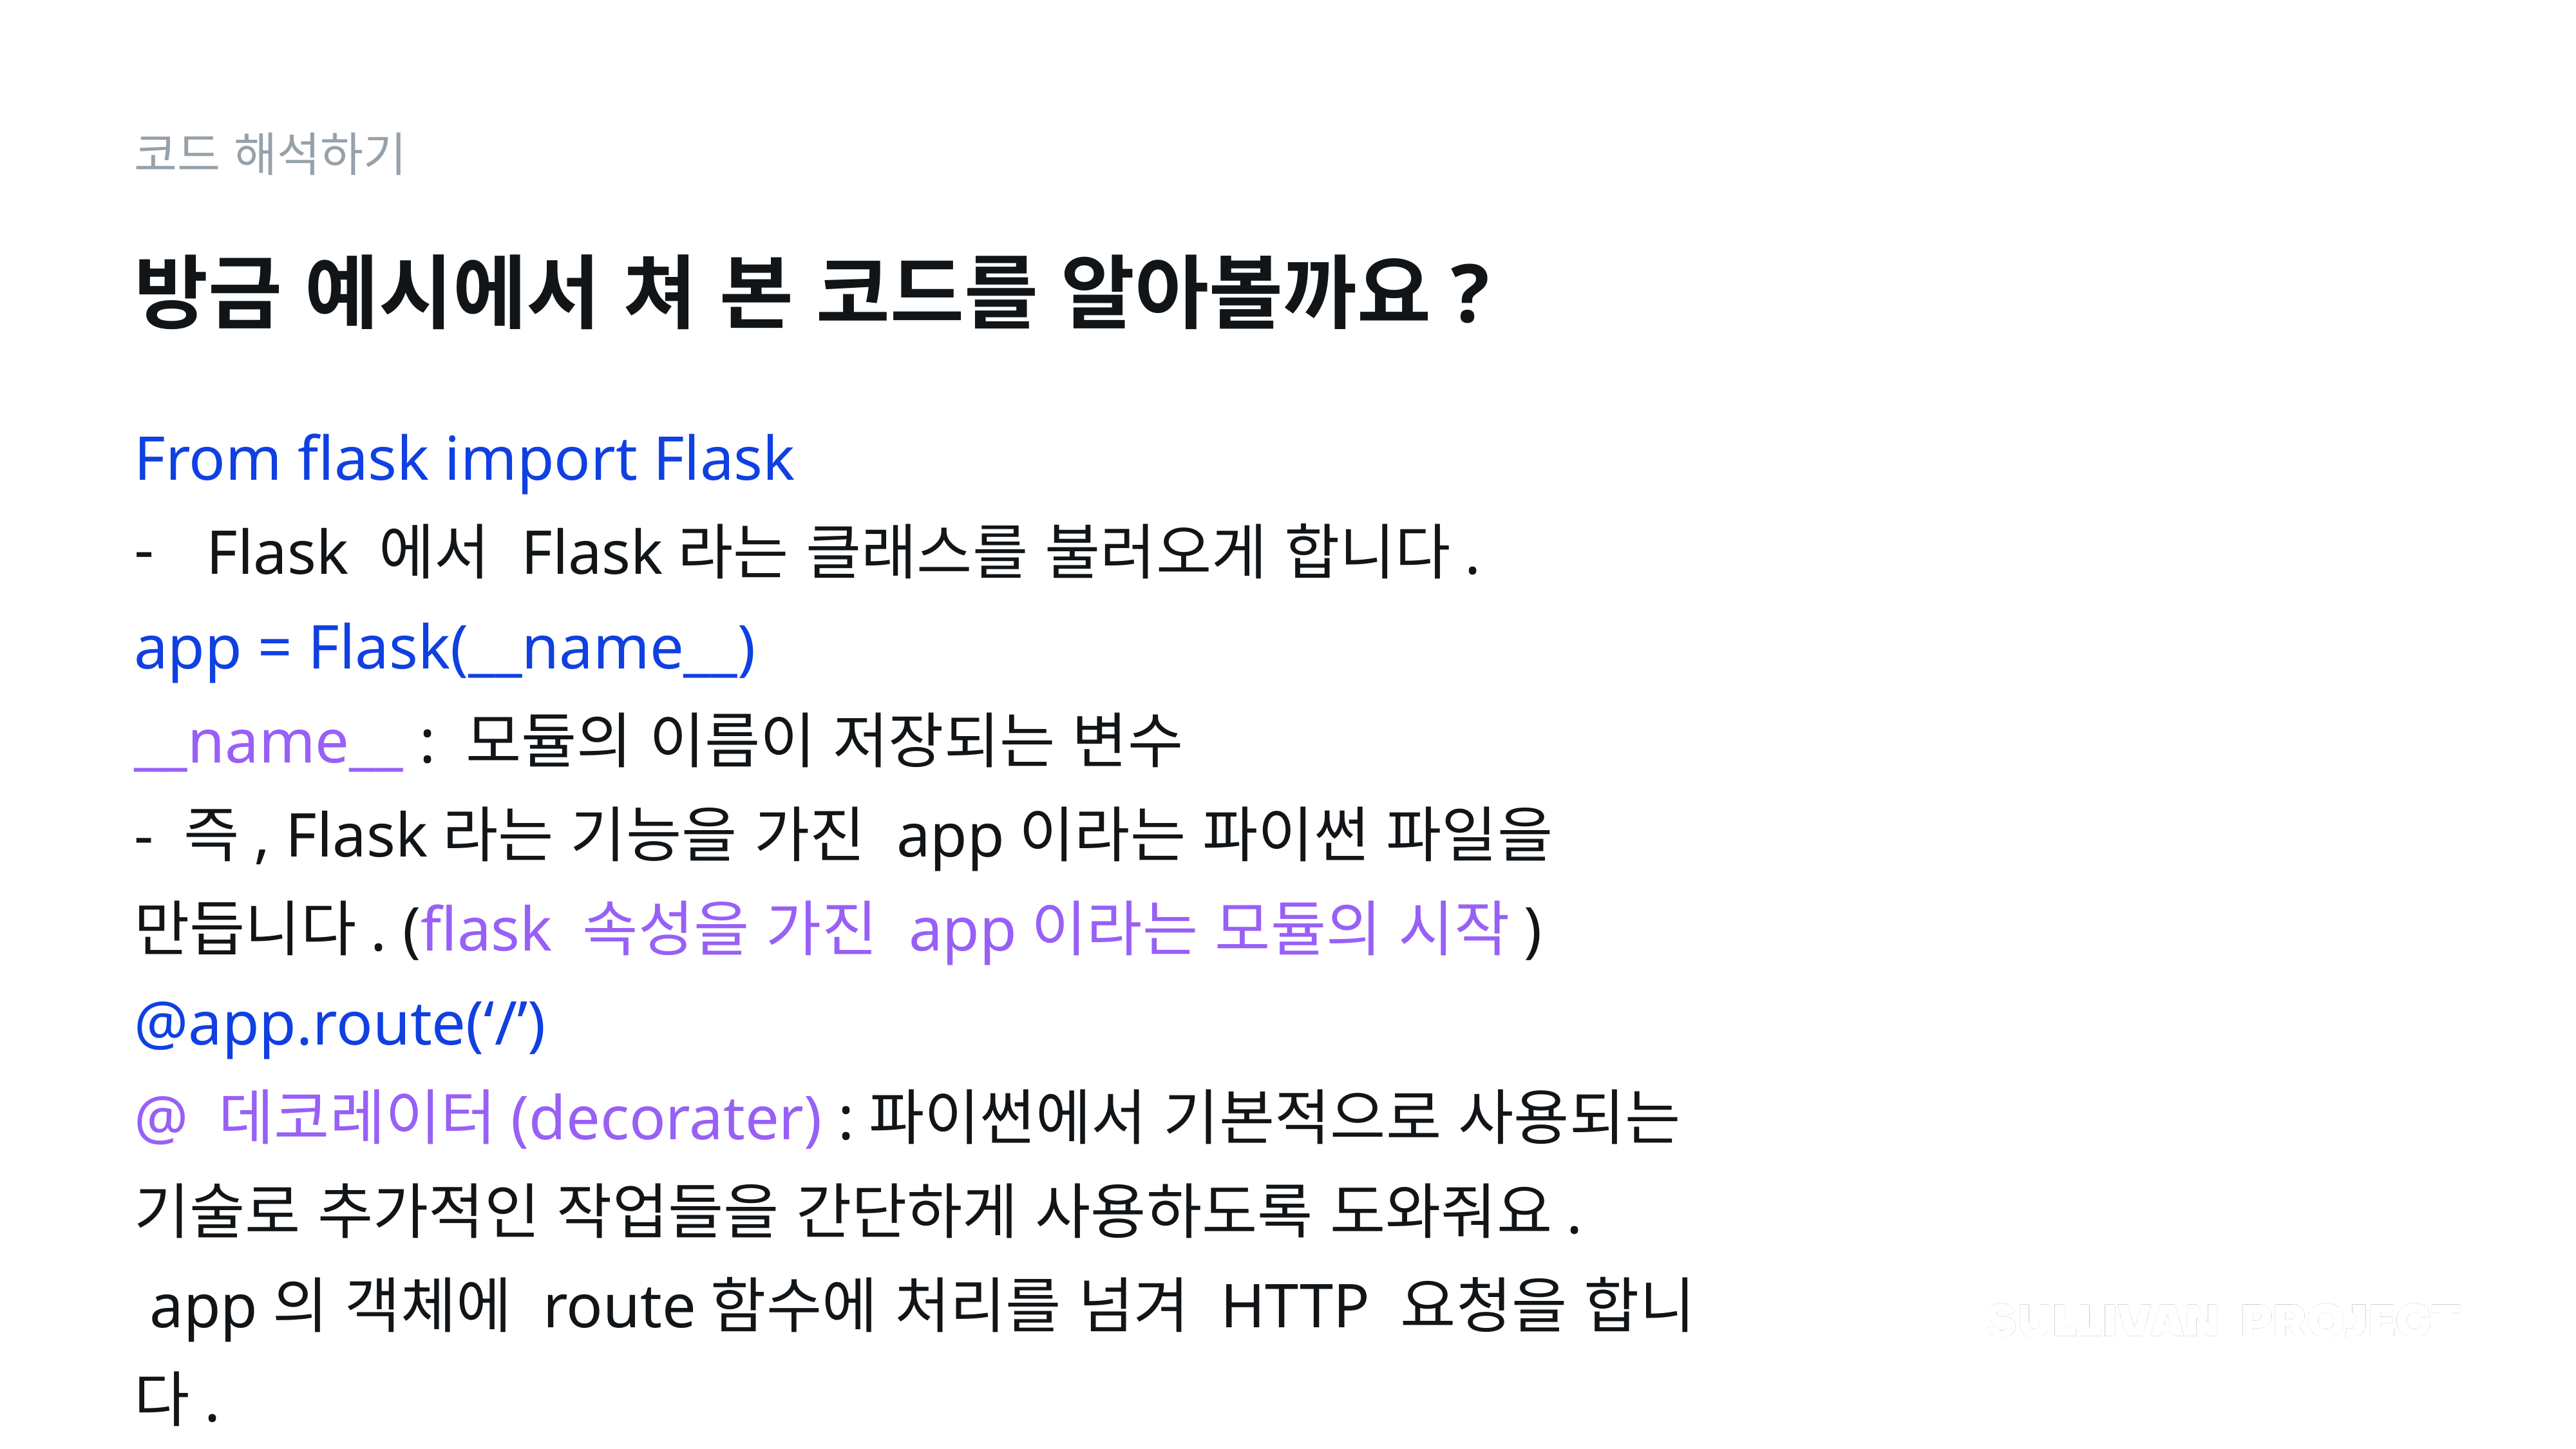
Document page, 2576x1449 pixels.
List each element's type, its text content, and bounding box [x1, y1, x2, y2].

text_box 방금 예시에서 쳐 본 코드를 알아볼까요? [128, 236, 1750, 344]
text_box From flask import Flask Flask 에서 Flask라는 클래스를 불러오게 합니다. app = Flask(__name__) __name__ : 모듈의 이름이 저장되는 변수 - 즉, Flask라는 기능을 가진 app이라는 파이썬 파일을 만듭니다. (flask 속성을 가진 app이라는 모듈의 시작) @app.route(‘/’) @ 데코레이터(decorater) :파이썬에서 기본적으로 사용되는 기술로 추가적인 작업들을 간단하게 사용하도록 도와줘요. app의 객체에 route함수에 처리를 넘겨 HTTP 요청을 합니다. [128, 392, 1771, 1449]
text_box 코드 해석하기 [128, 119, 694, 187]
picture [1987, 1297, 2465, 1338]
